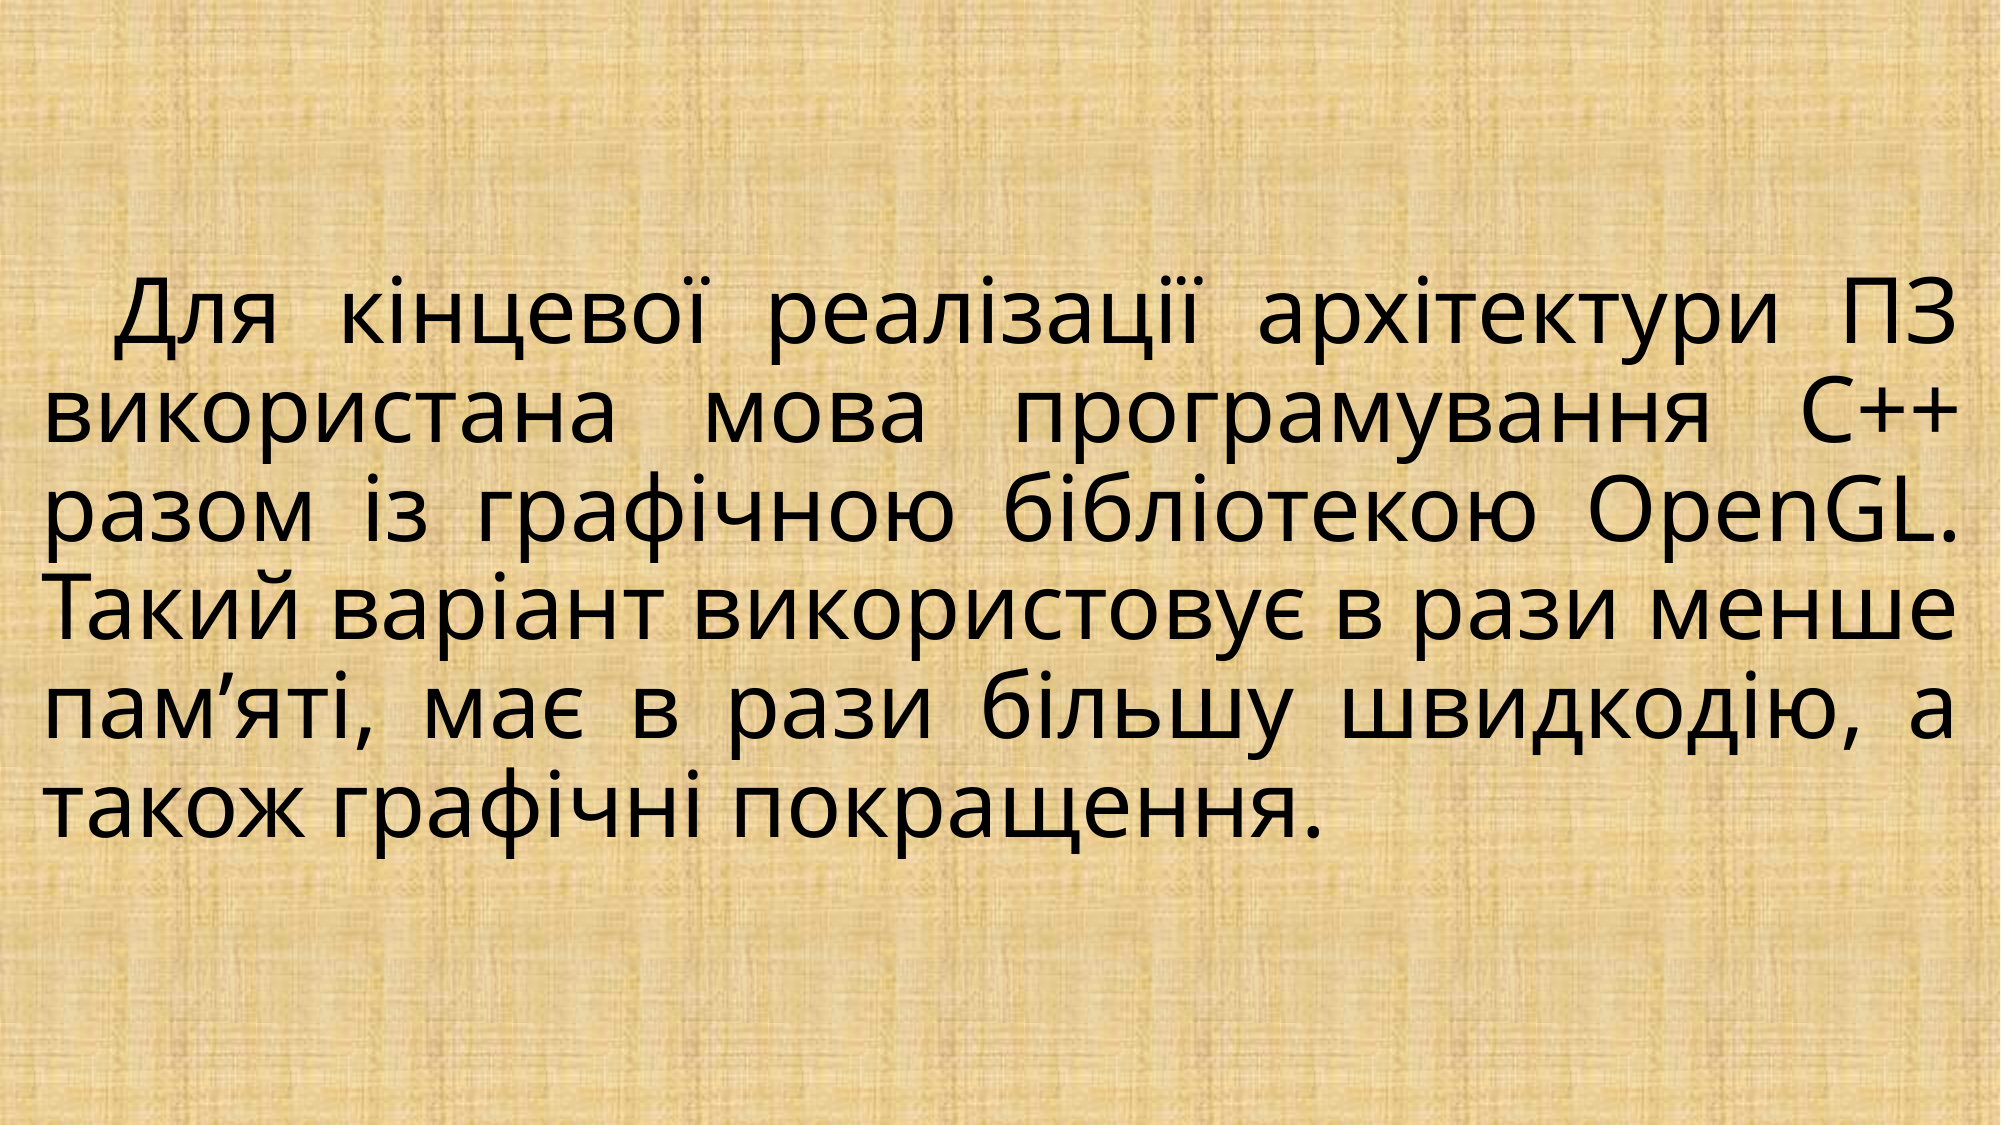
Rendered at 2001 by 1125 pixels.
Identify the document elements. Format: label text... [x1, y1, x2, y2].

picture [0, 0, 2001, 1125]
title Для кінцевої реалізації архітектури ПЗ використана мова програмування C++ разом із графічною бібліотекою OpenGL. Такий варіант використовує в рази менше пам’яті, має в рази більшу швидкодію, а також графічні покращення. [26, 59, 1977, 1063]
